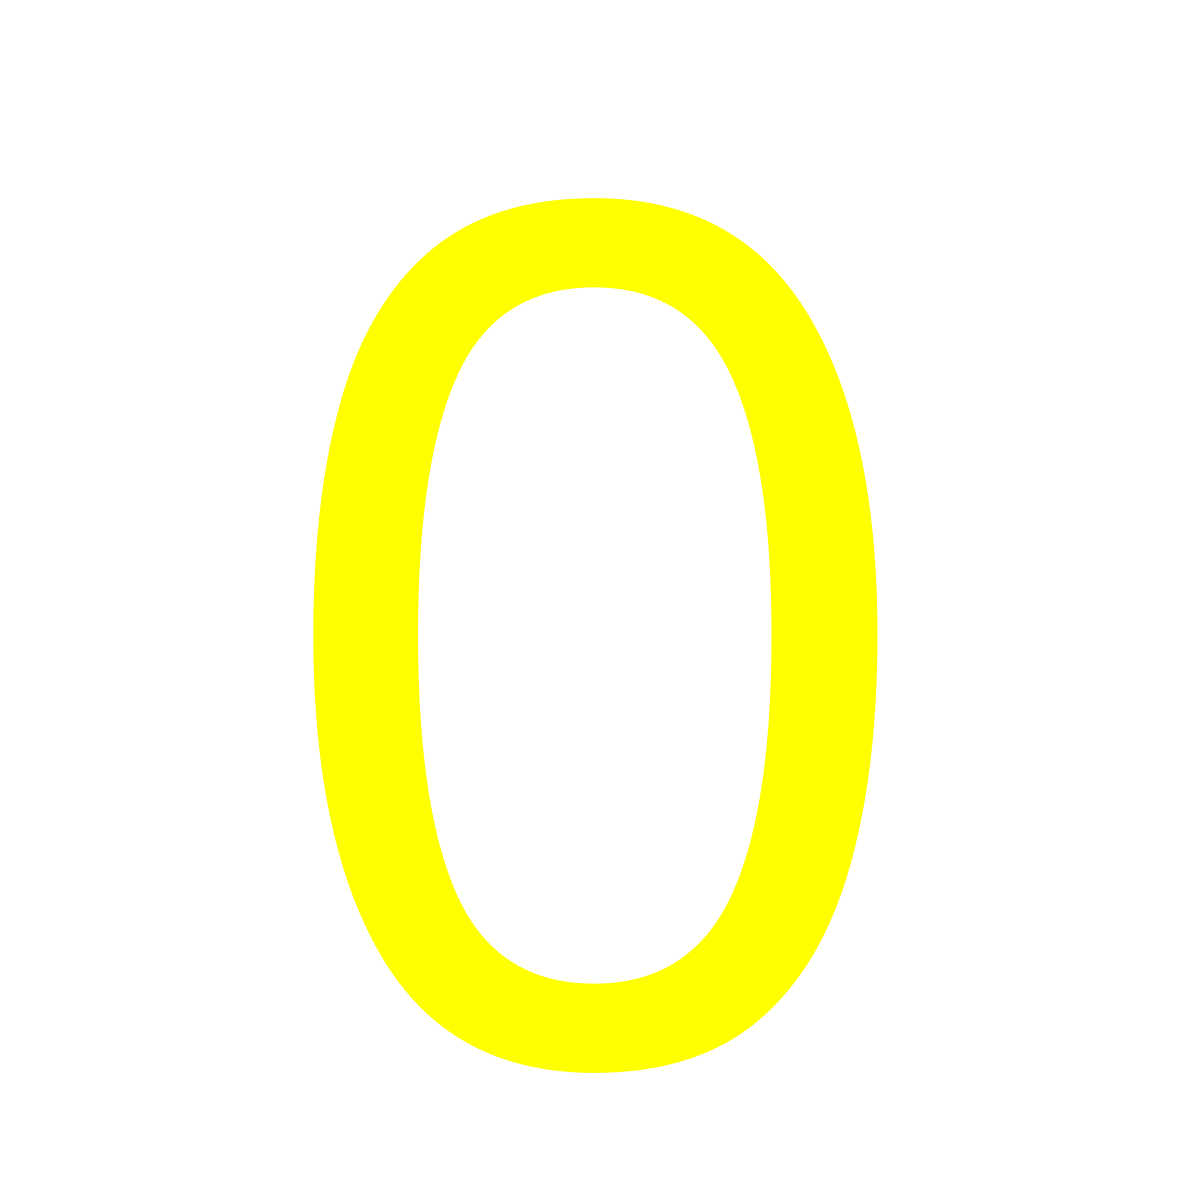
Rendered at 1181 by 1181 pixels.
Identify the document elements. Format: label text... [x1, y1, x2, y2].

text_box 0 [240, 0, 951, 1181]
